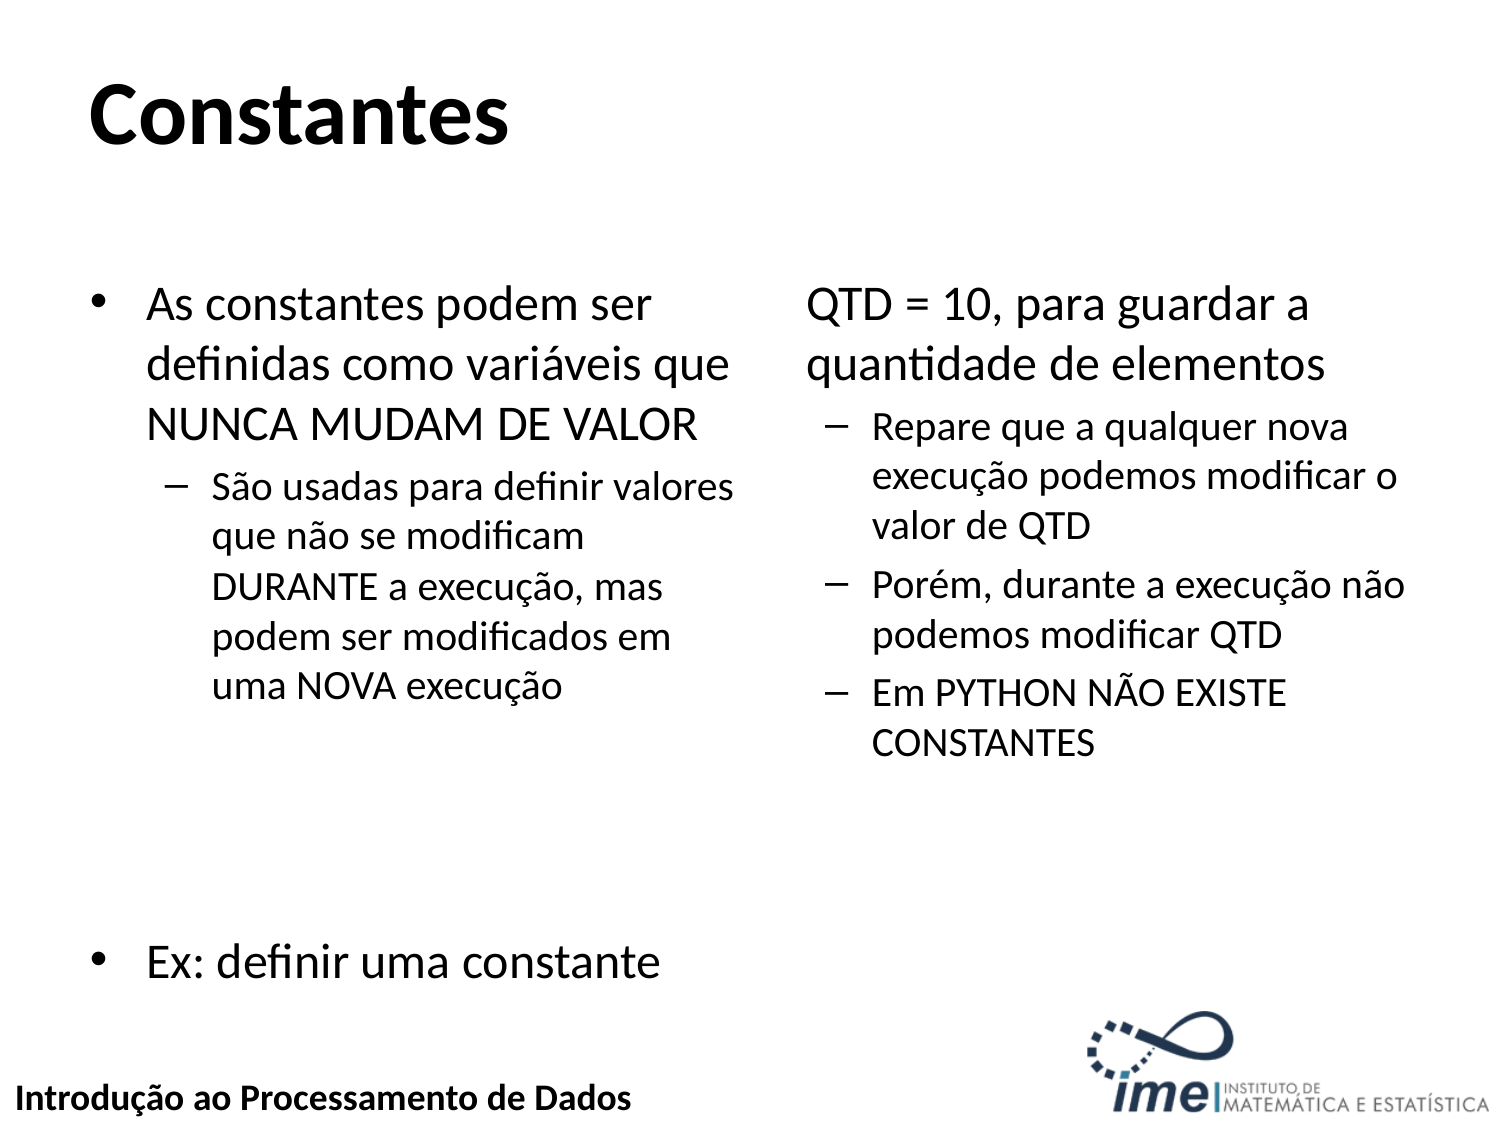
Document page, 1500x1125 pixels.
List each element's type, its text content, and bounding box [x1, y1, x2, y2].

picture [1086, 1011, 1495, 1115]
title Constantes [75, 45, 1425, 233]
list As constantes podem ser definidas como variáveis que NUNCA MUDAM DE VALOR São usadas para definir valores que não se modificam DURANTE a execução, mas podem ser modificados em uma NOVA execução Ex: definir uma constante QTD = 10, para guardar a quantidade de elementos Repare que a qualquer nova execução podemos modificar o valor de QTD Porém, durante a execução não podemos modificar QTD Em PYTHON NÃO EXISTE CONSTANTES [75, 262, 1425, 1005]
